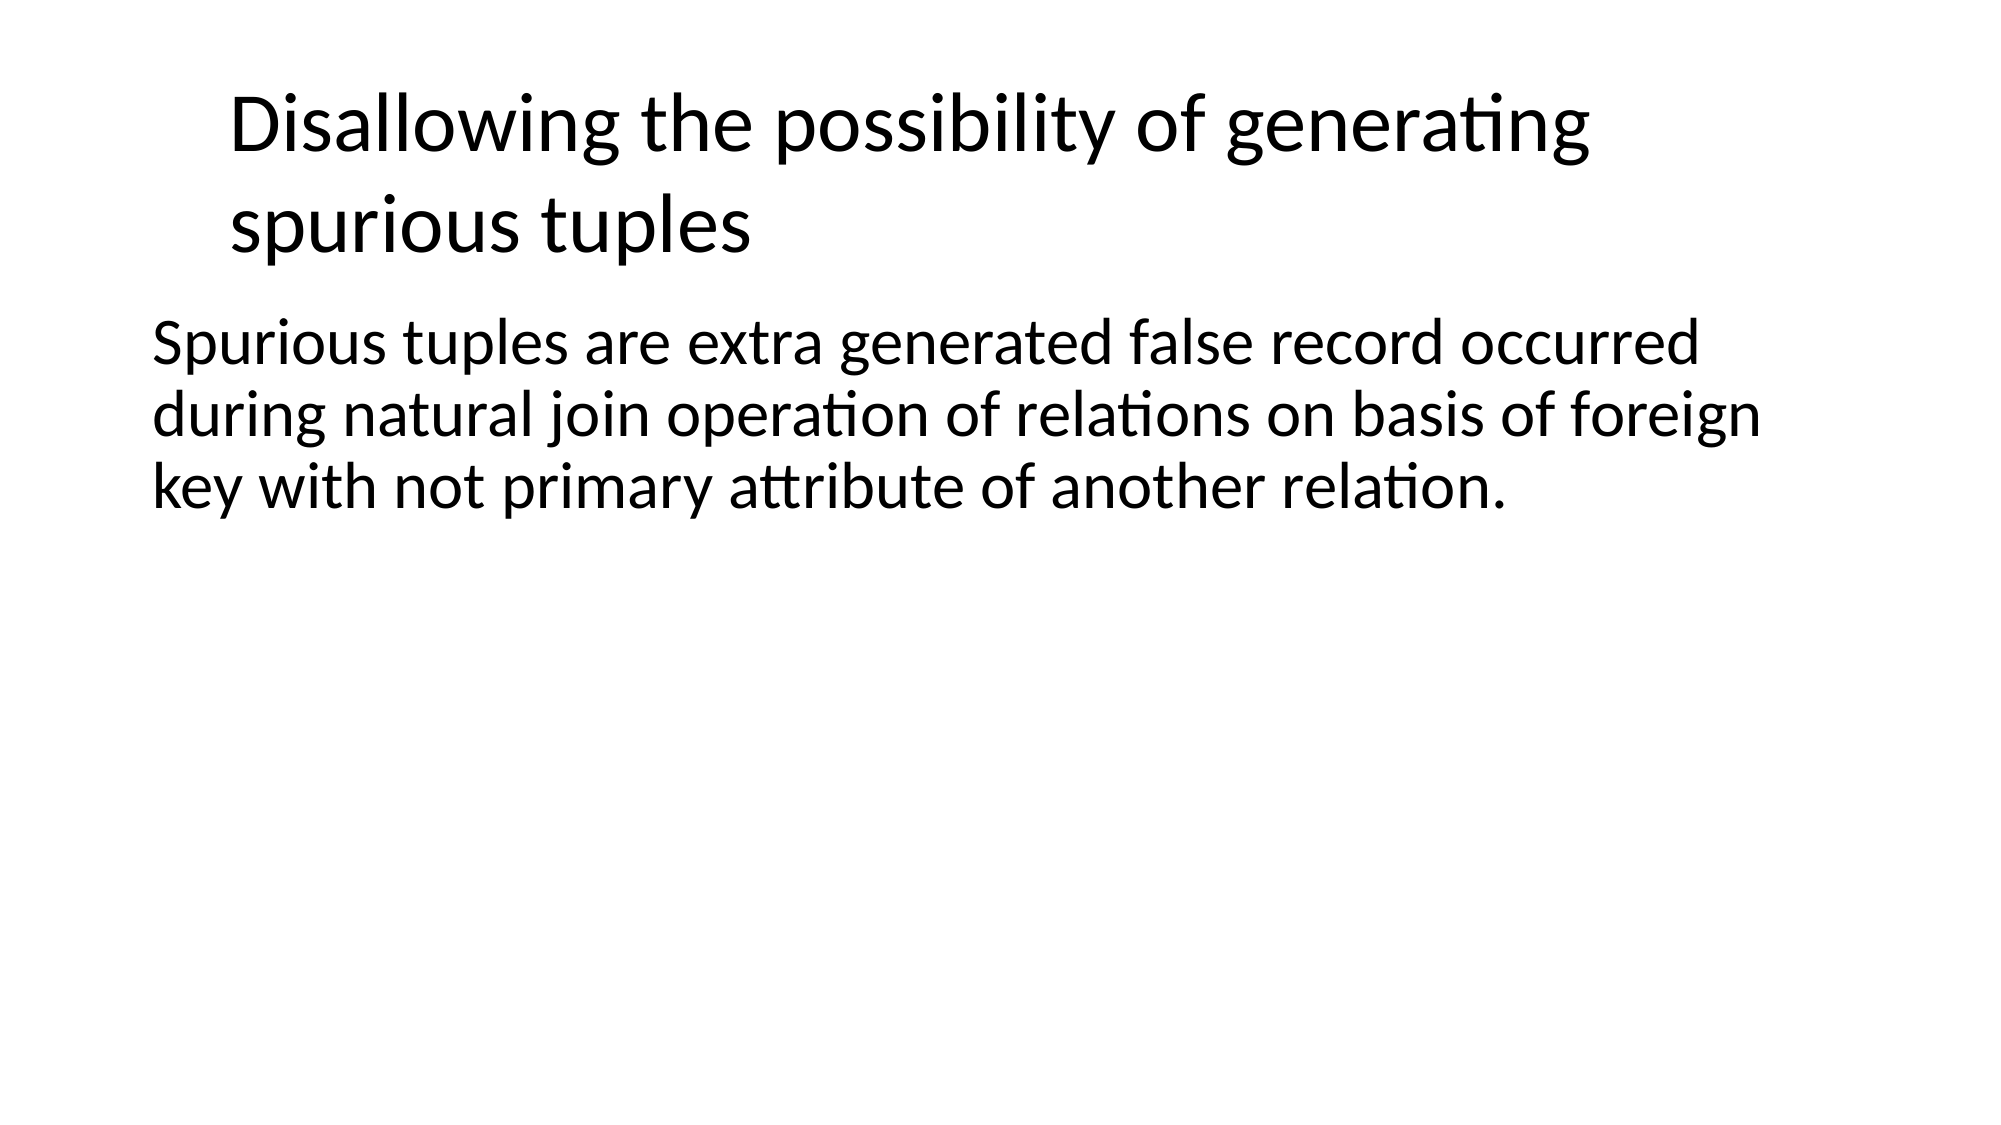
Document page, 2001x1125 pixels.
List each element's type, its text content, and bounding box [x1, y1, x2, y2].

list Spurious tuples are extra generated false record occurred during natural join operation of relations on basis of foreign key with not primary attribute of another relation. [137, 299, 1863, 1014]
title Disallowing the possibility of generating spurious tuples [137, 59, 1863, 278]
